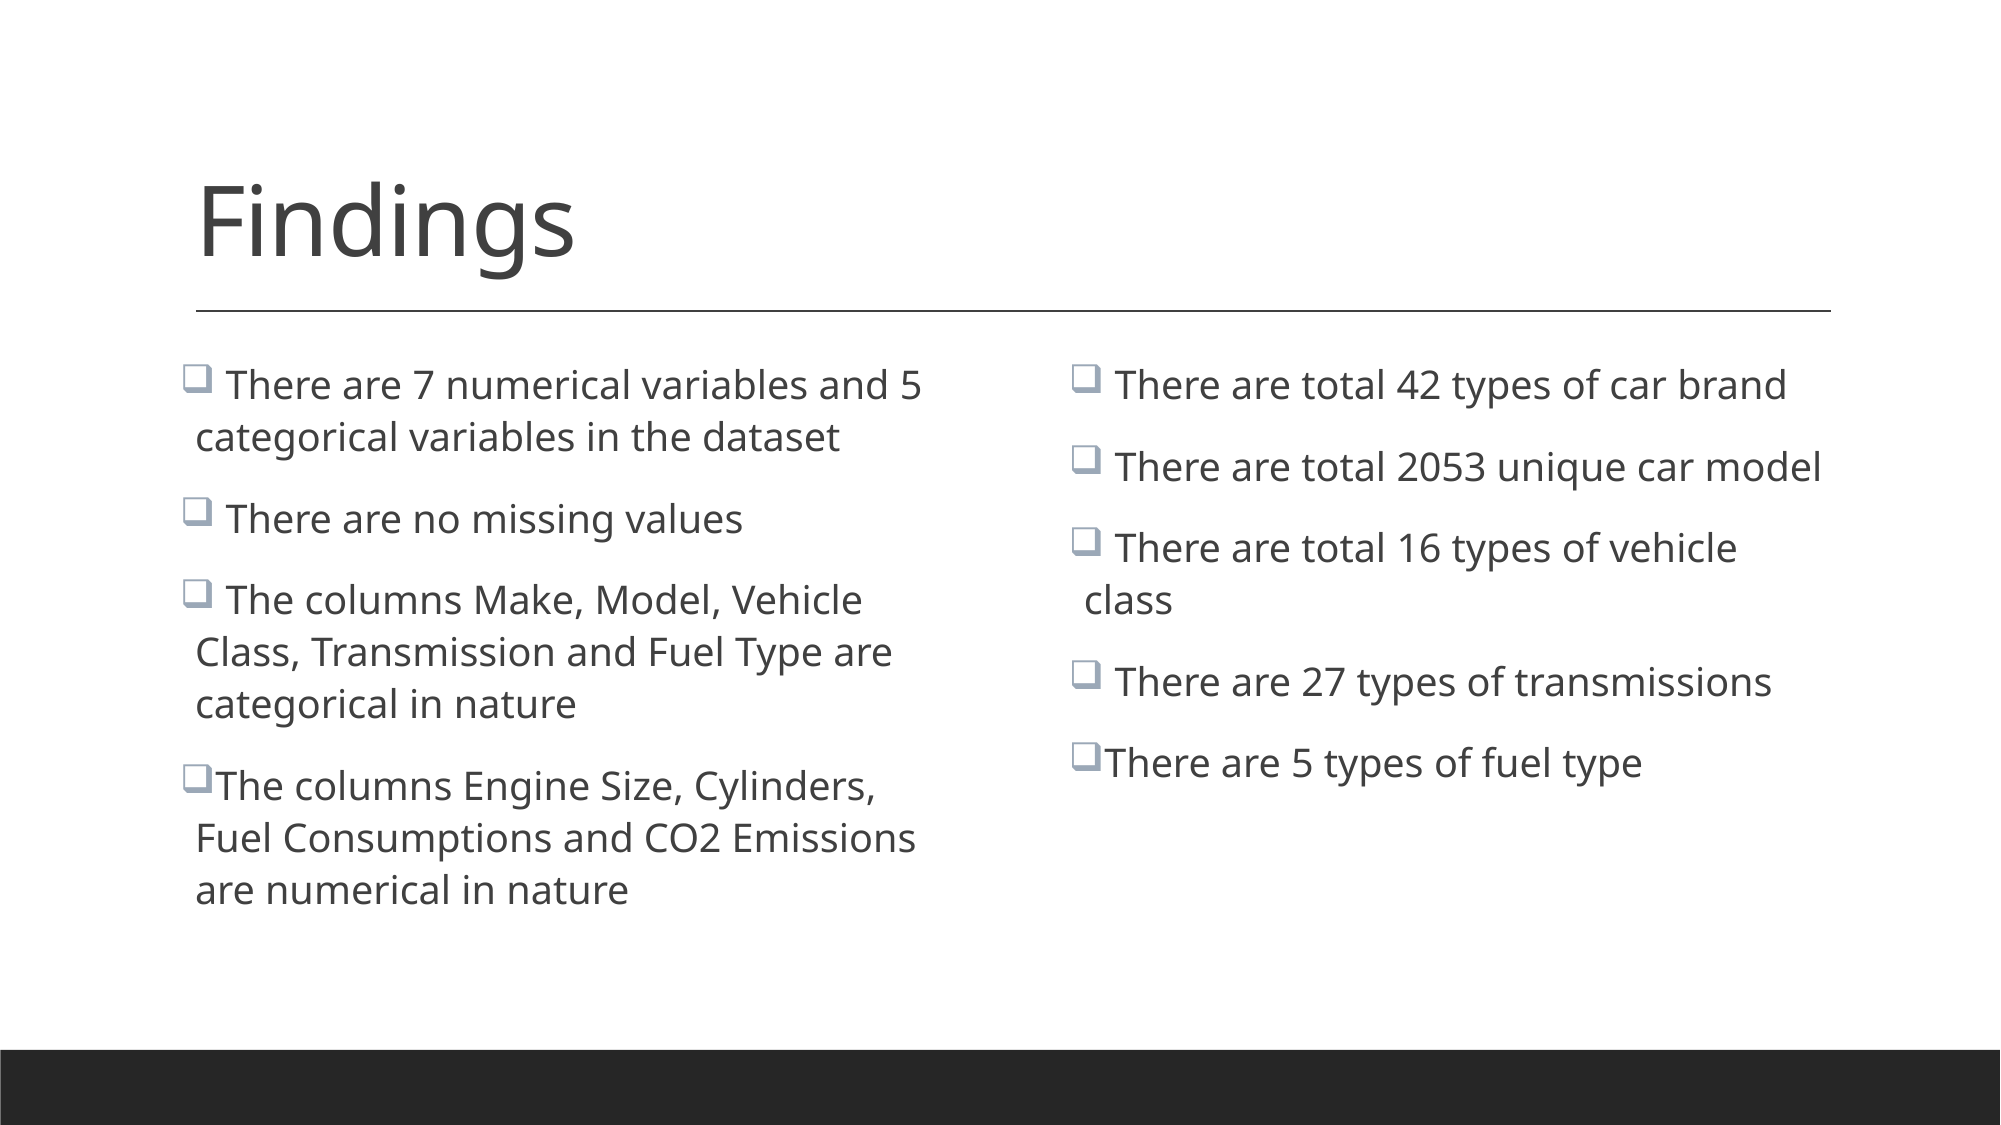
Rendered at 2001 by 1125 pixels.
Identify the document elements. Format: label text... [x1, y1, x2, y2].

list There are total 42 types of car brand There are total 2053 unique car model There are total 16 types of vehicle class There are 27 types of transmissions There are 5 types of fuel type [1068, 347, 1830, 963]
list There are 7 numerical variables and 5 categorical variables in the dataset There are no missing values The columns Make, Model, Vehicle Class, Transmission and Fuel Type are categorical in nature The columns Engine Size, Cylinders, Fuel Consumptions and CO2 Emissions are numerical in nature [180, 347, 942, 963]
title Findings [180, 47, 1830, 285]
